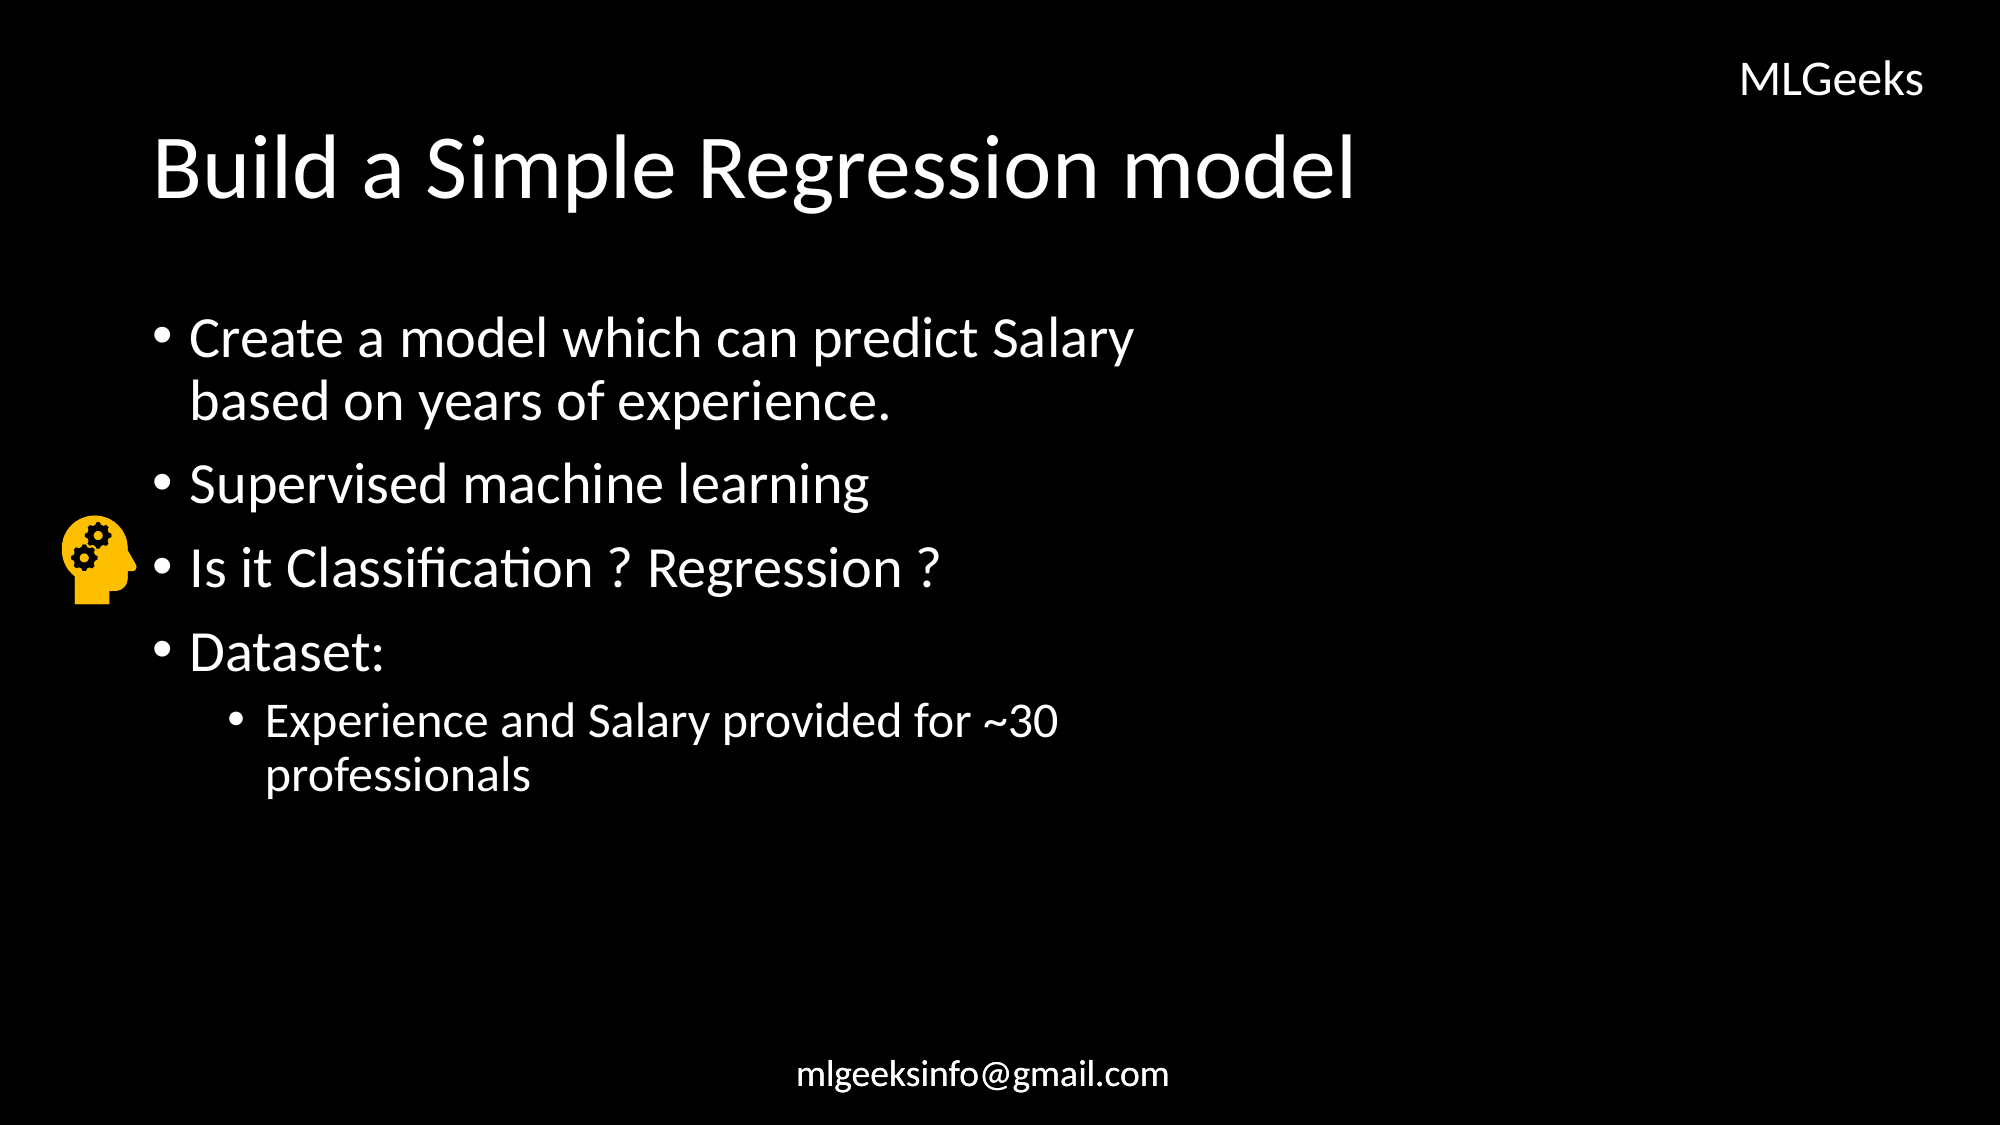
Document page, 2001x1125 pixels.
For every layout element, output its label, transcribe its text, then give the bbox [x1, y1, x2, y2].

list Create a model which can predict Salary based on years of experience. Supervised machine learning Is it Classification ? Regression ? Dataset: Experience and Salary provided for ~30 professionals [137, 299, 1220, 1014]
title Build a Simple Regression model [137, 59, 1863, 278]
picture [45, 509, 152, 616]
